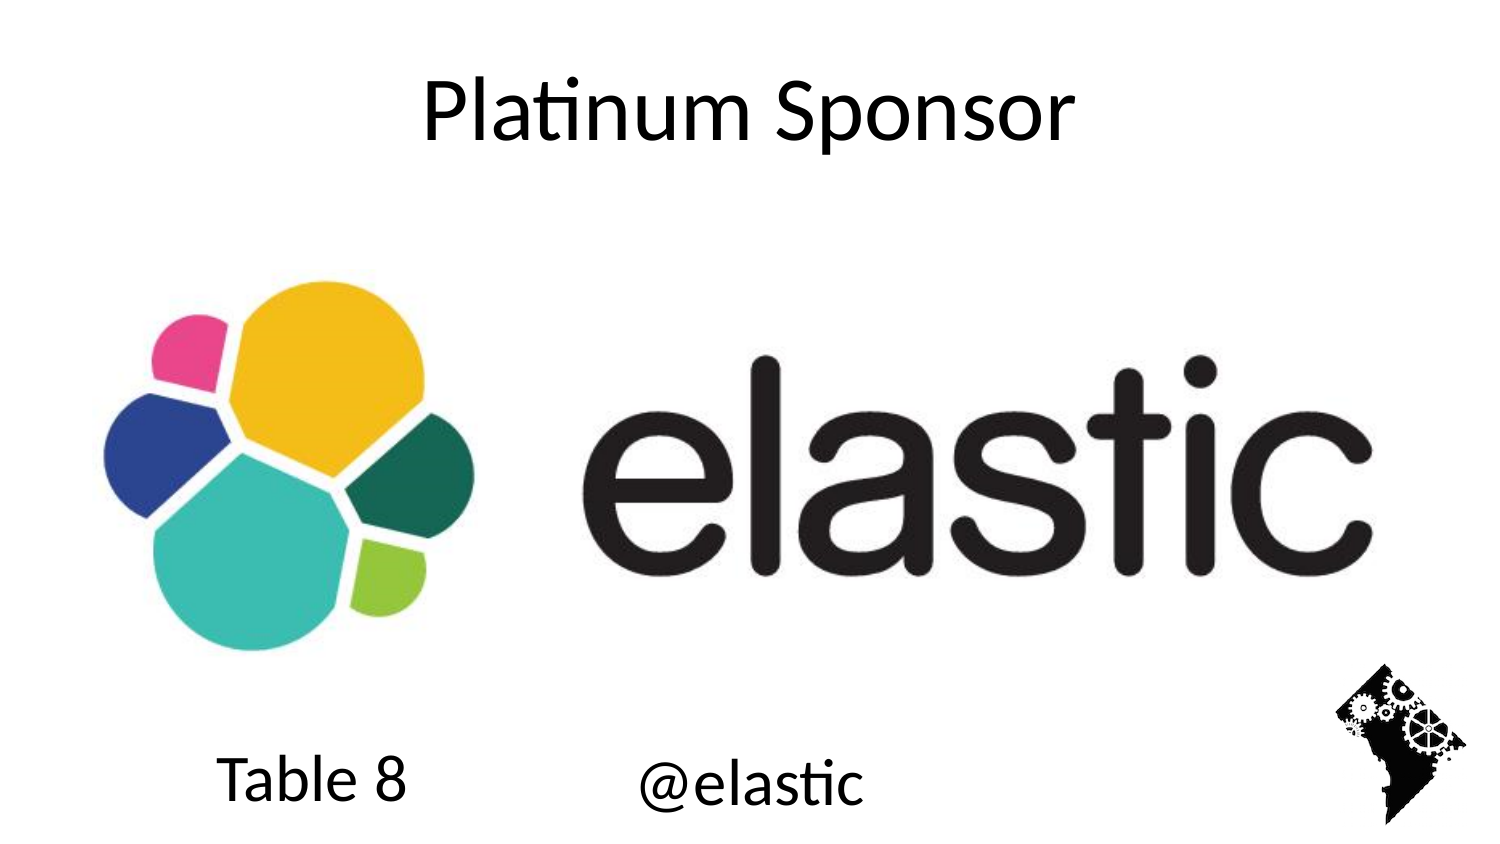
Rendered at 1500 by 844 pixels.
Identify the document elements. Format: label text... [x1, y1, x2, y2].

list @elastic [512, 731, 988, 827]
picture [74, 191, 1426, 661]
picture [1333, 662, 1467, 827]
title Platinum Sponsor [75, 33, 1425, 175]
list Table 8 [75, 727, 550, 823]
